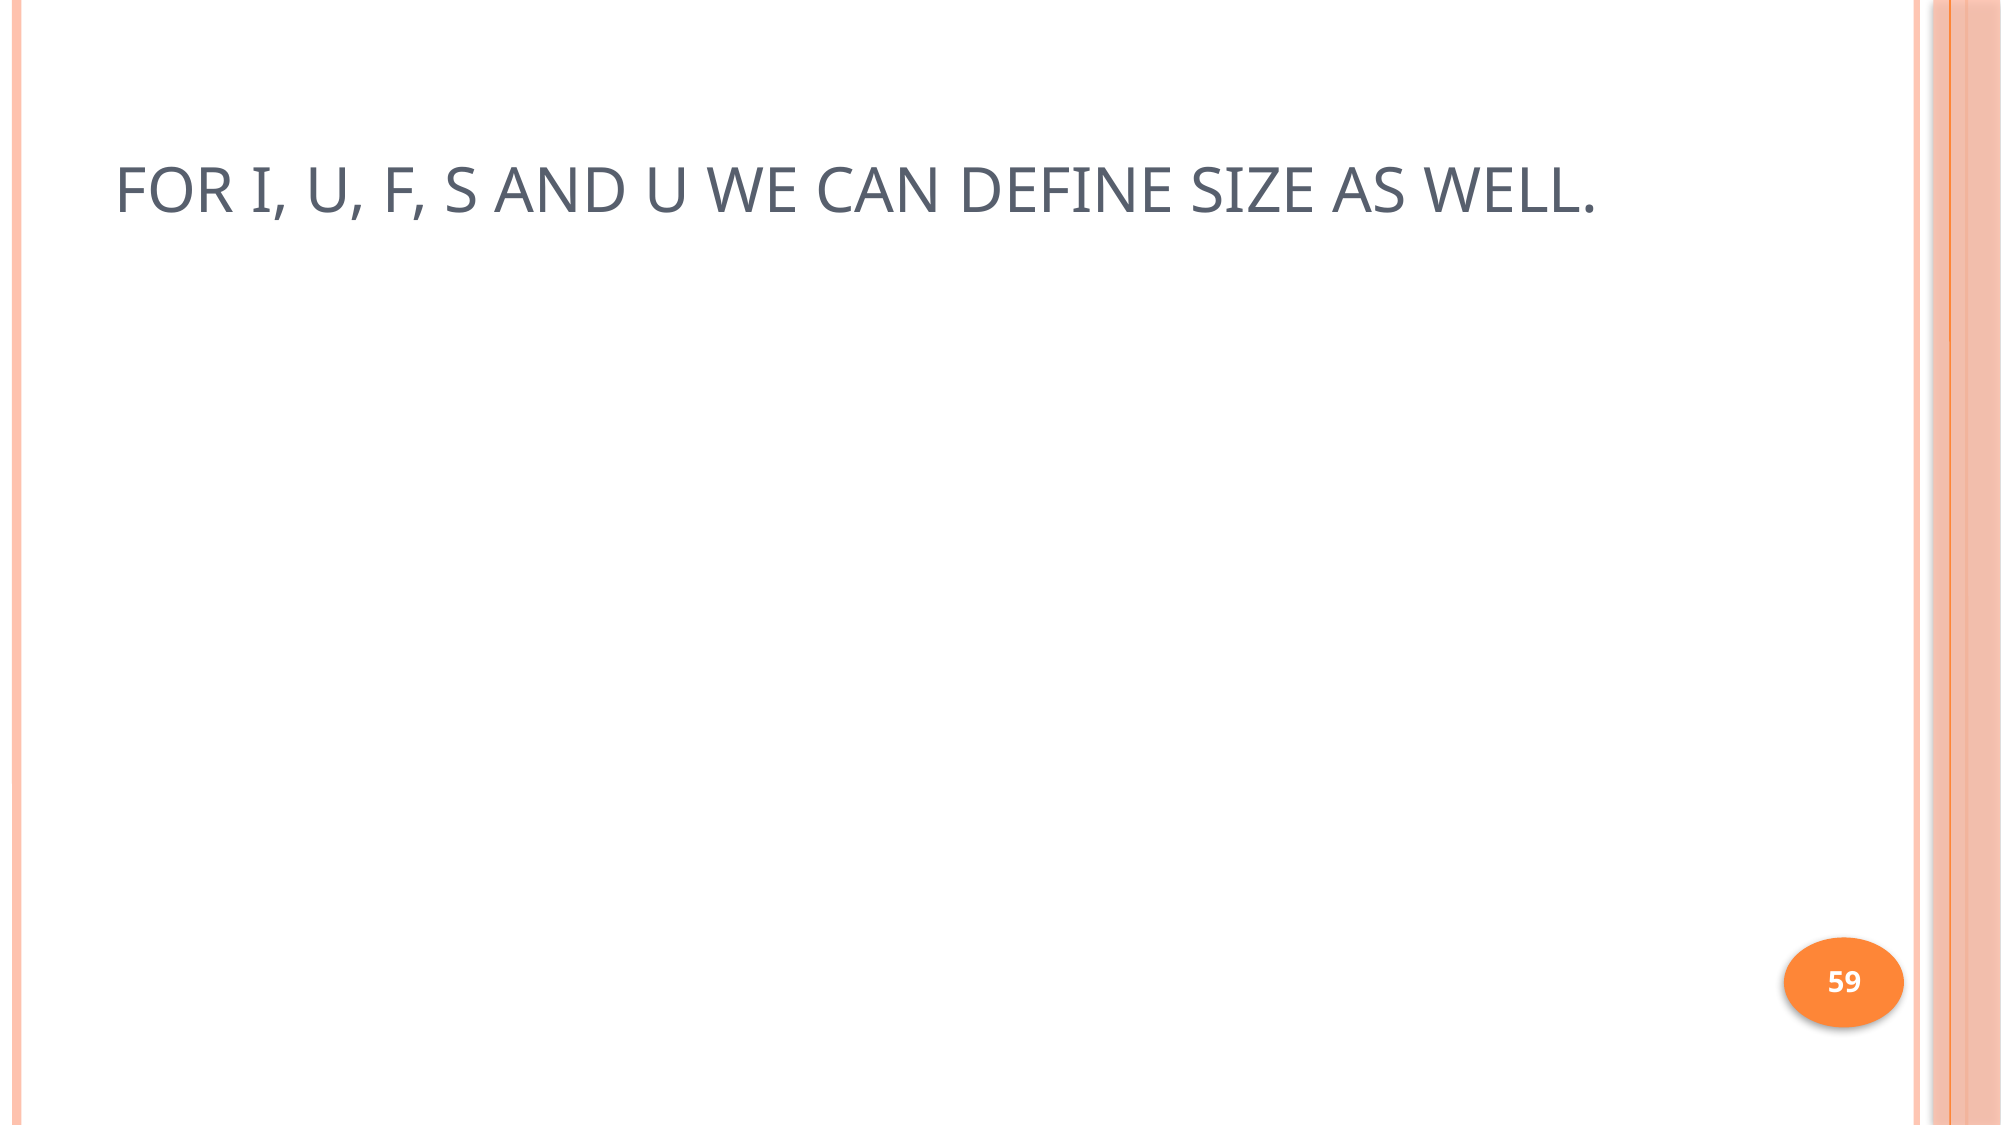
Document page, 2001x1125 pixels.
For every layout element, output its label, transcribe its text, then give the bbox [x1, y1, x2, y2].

slide_number 59 [1777, 940, 1912, 1027]
title For i, u, f, S and U we can define size as well. [99, 45, 1734, 233]
